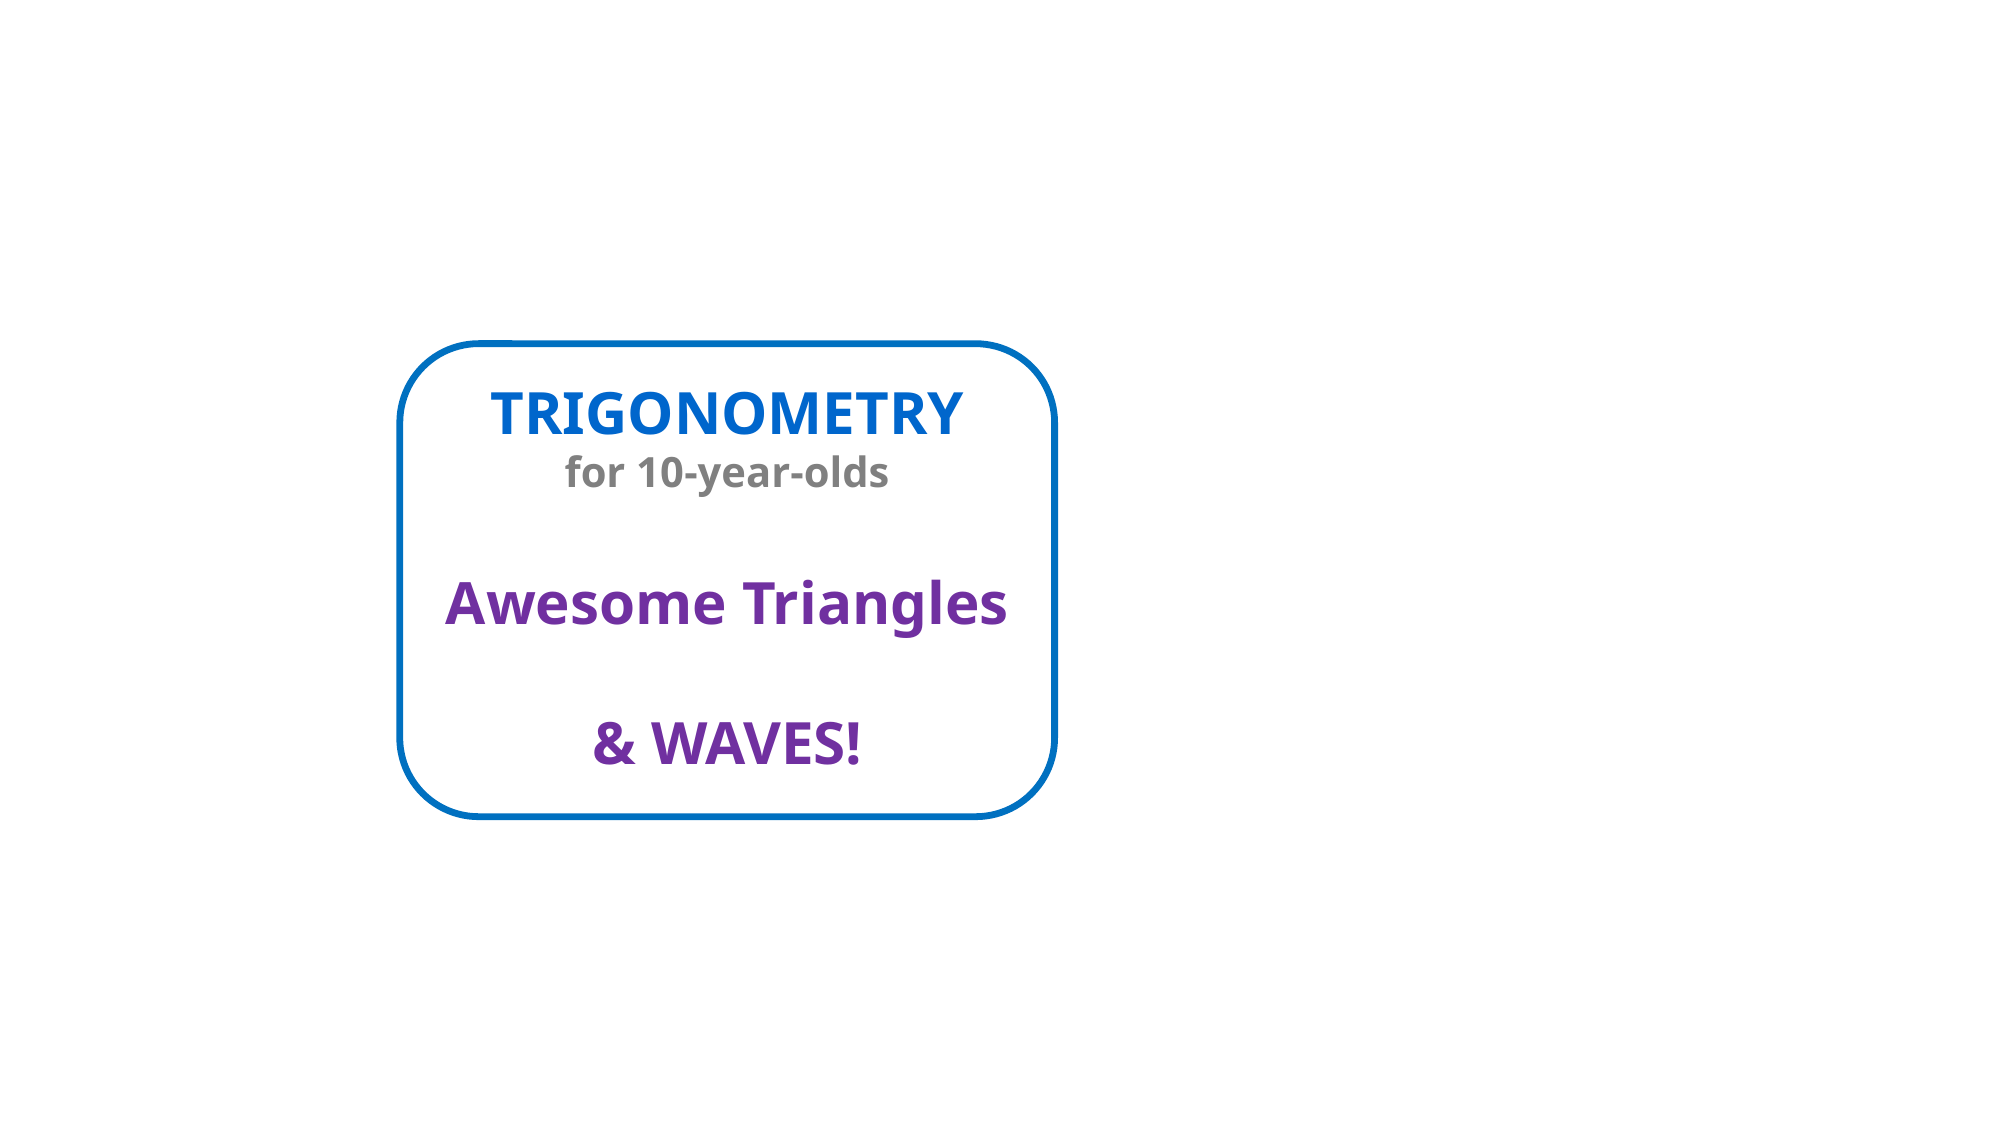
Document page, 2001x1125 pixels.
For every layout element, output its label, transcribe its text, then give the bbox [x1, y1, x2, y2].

text_box [398, 342, 1056, 818]
text_box TRIGONOMETRY for 10-year-olds Awesome Triangles & WAVES! [430, 802, 1024, 934]
